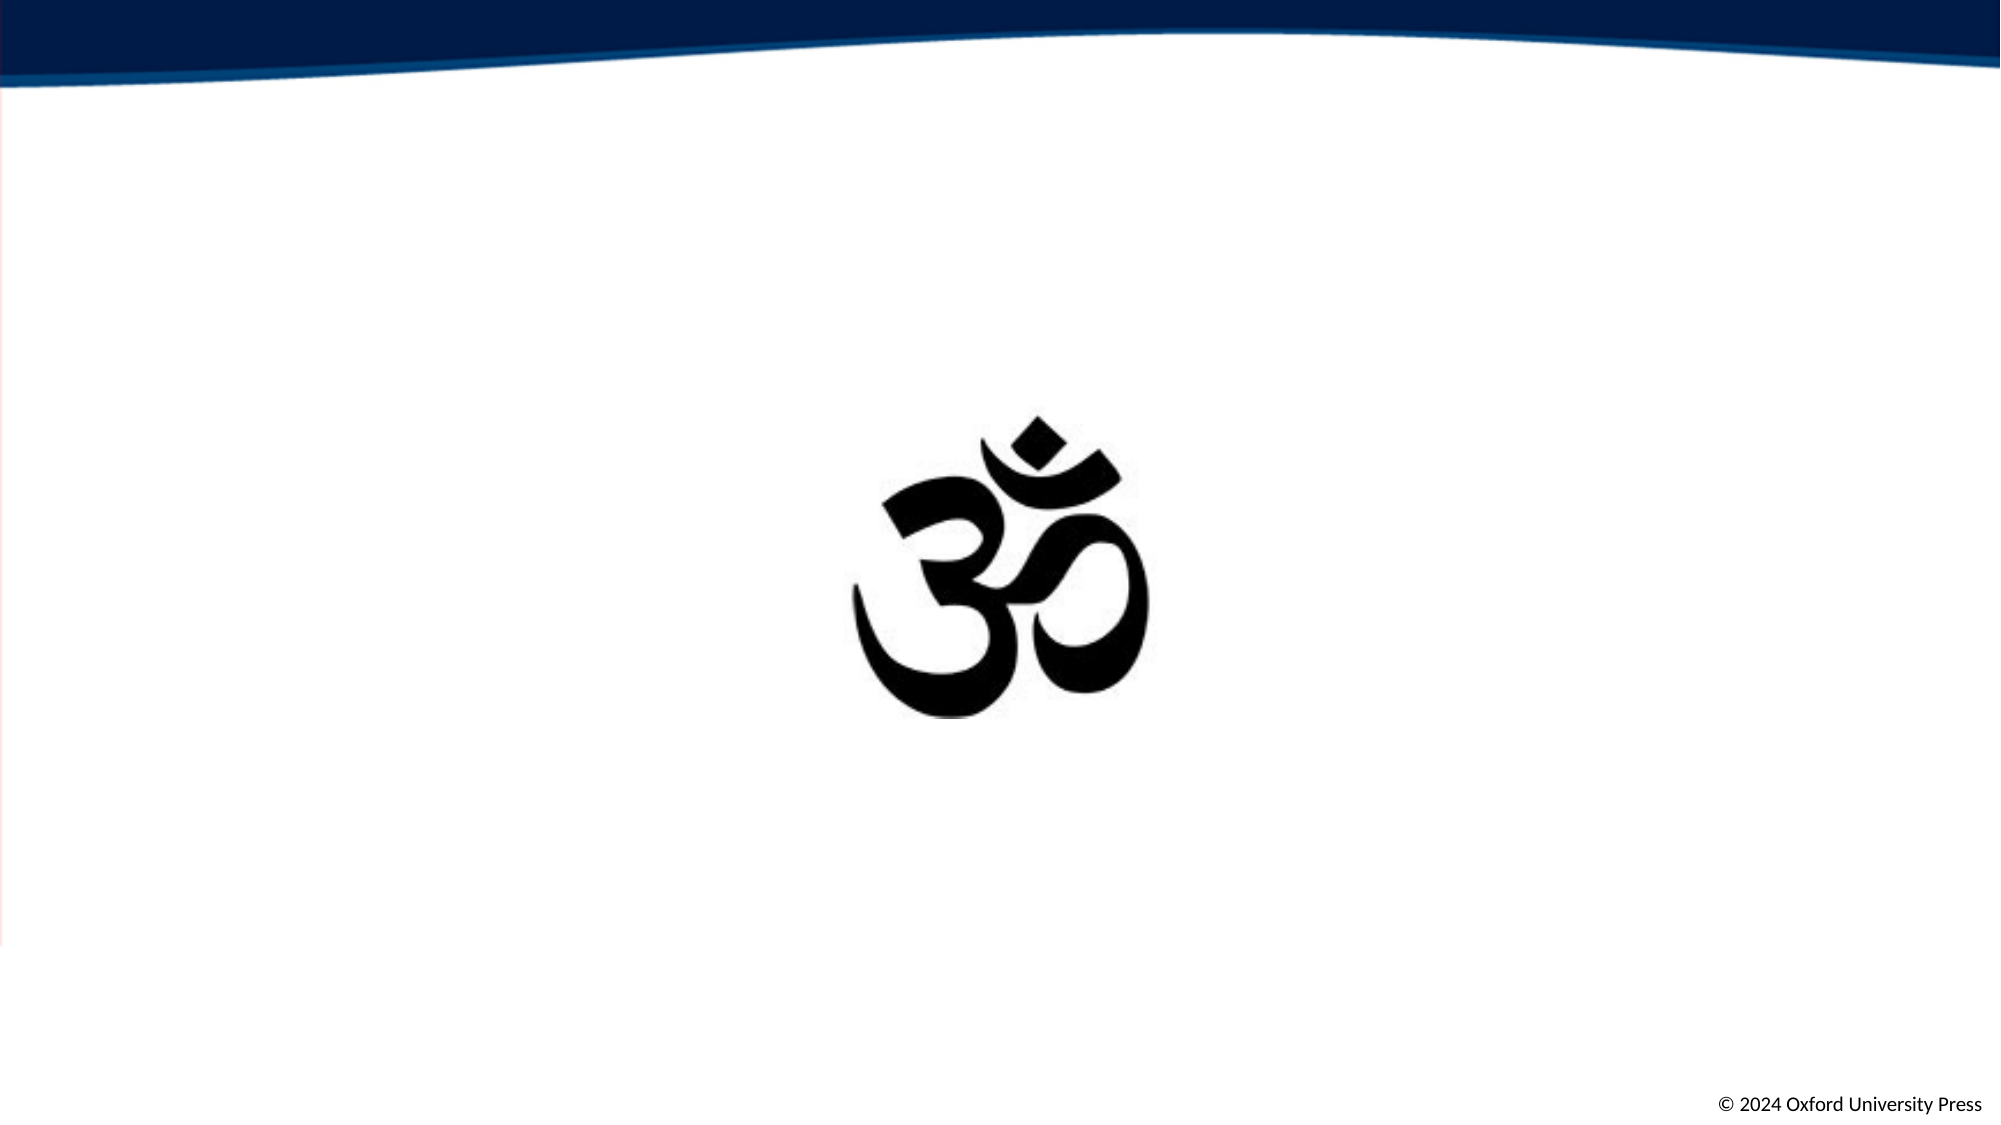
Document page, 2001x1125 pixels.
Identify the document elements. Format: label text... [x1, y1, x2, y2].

picture [0, 0, 2000, 1125]
title 9 [99, 45, 1900, 233]
